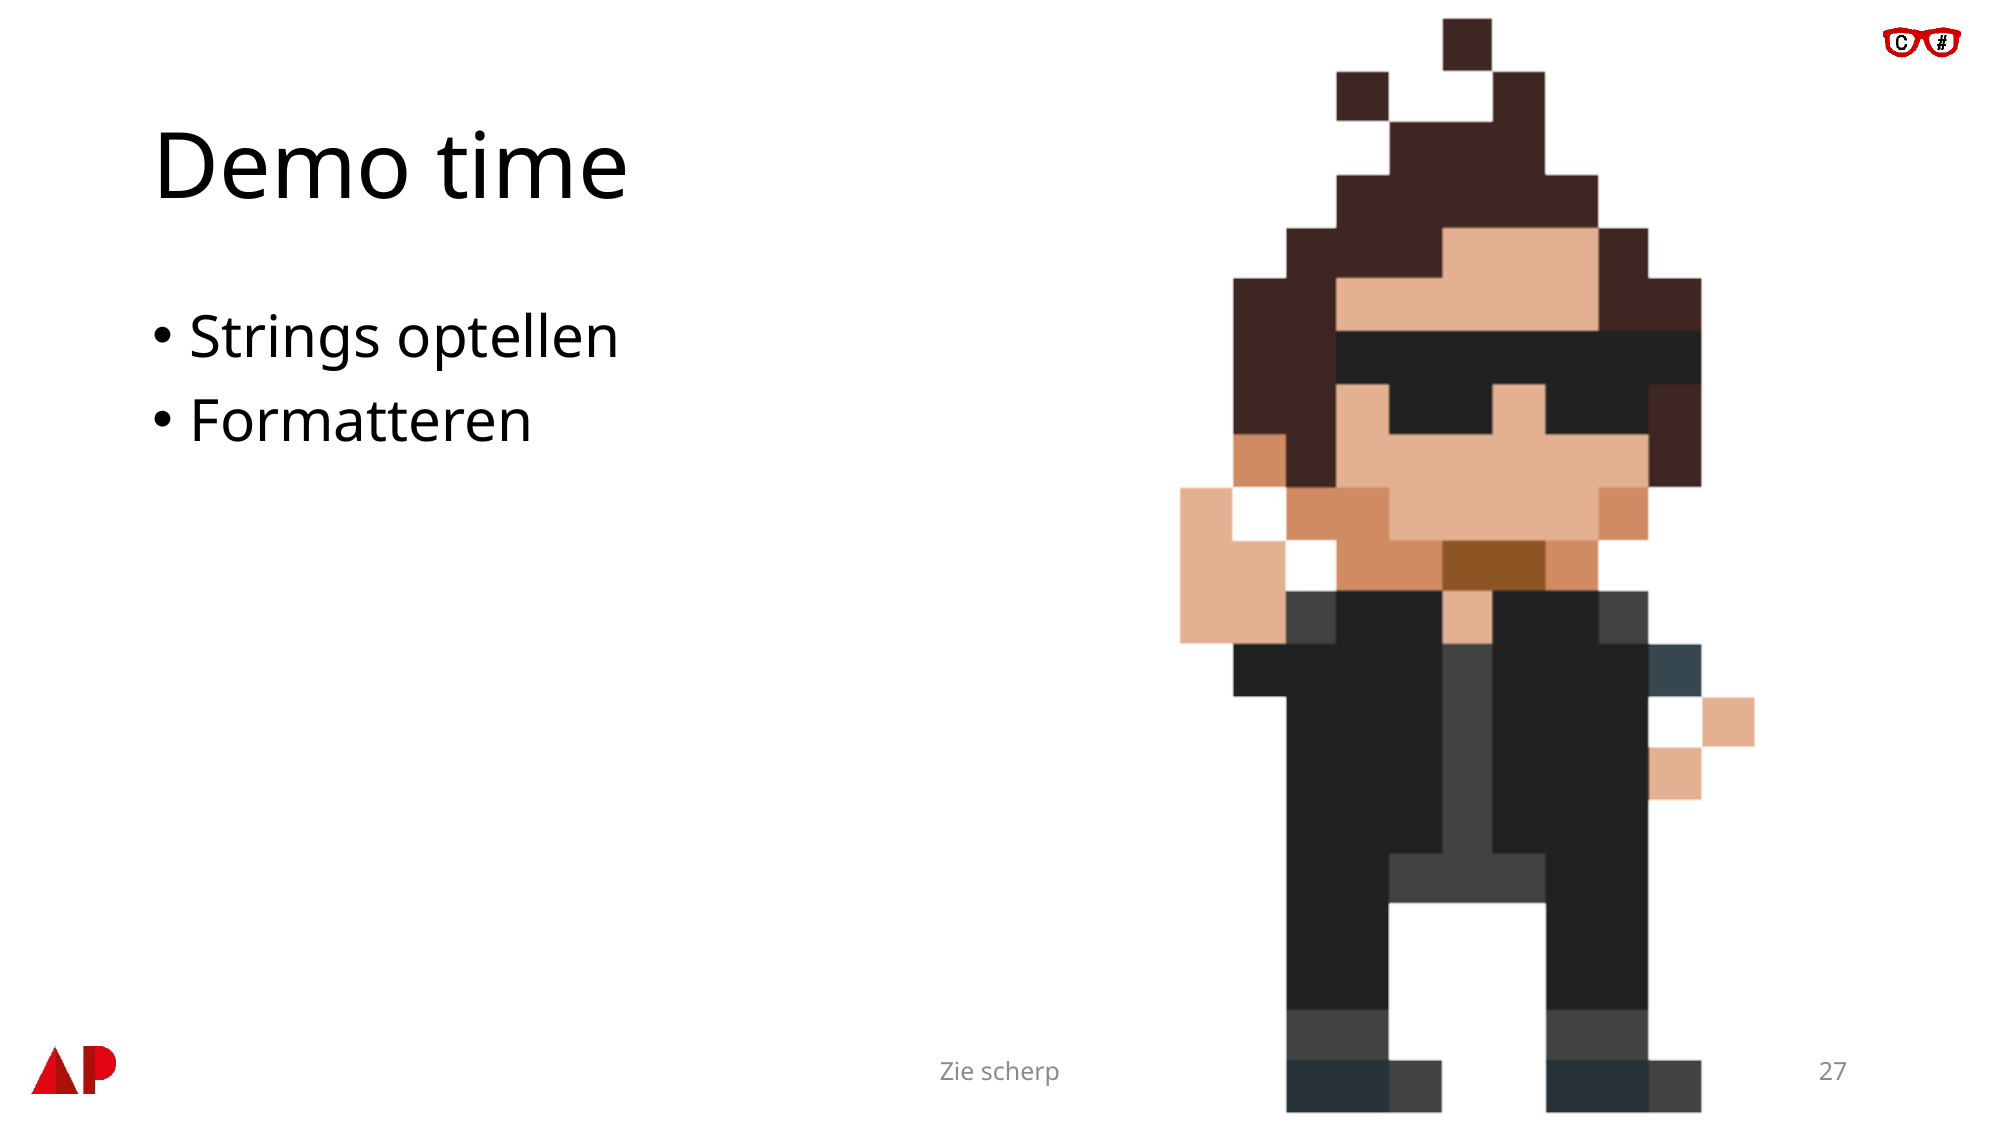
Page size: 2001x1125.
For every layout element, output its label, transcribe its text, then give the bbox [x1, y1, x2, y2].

list Strings optellen Formatteren [137, 299, 1065, 1014]
picture [1065, 0, 1964, 1125]
picture [31, 1046, 116, 1094]
title Demo time [137, 59, 1065, 278]
footer Zie scherp [662, 1042, 1065, 1103]
